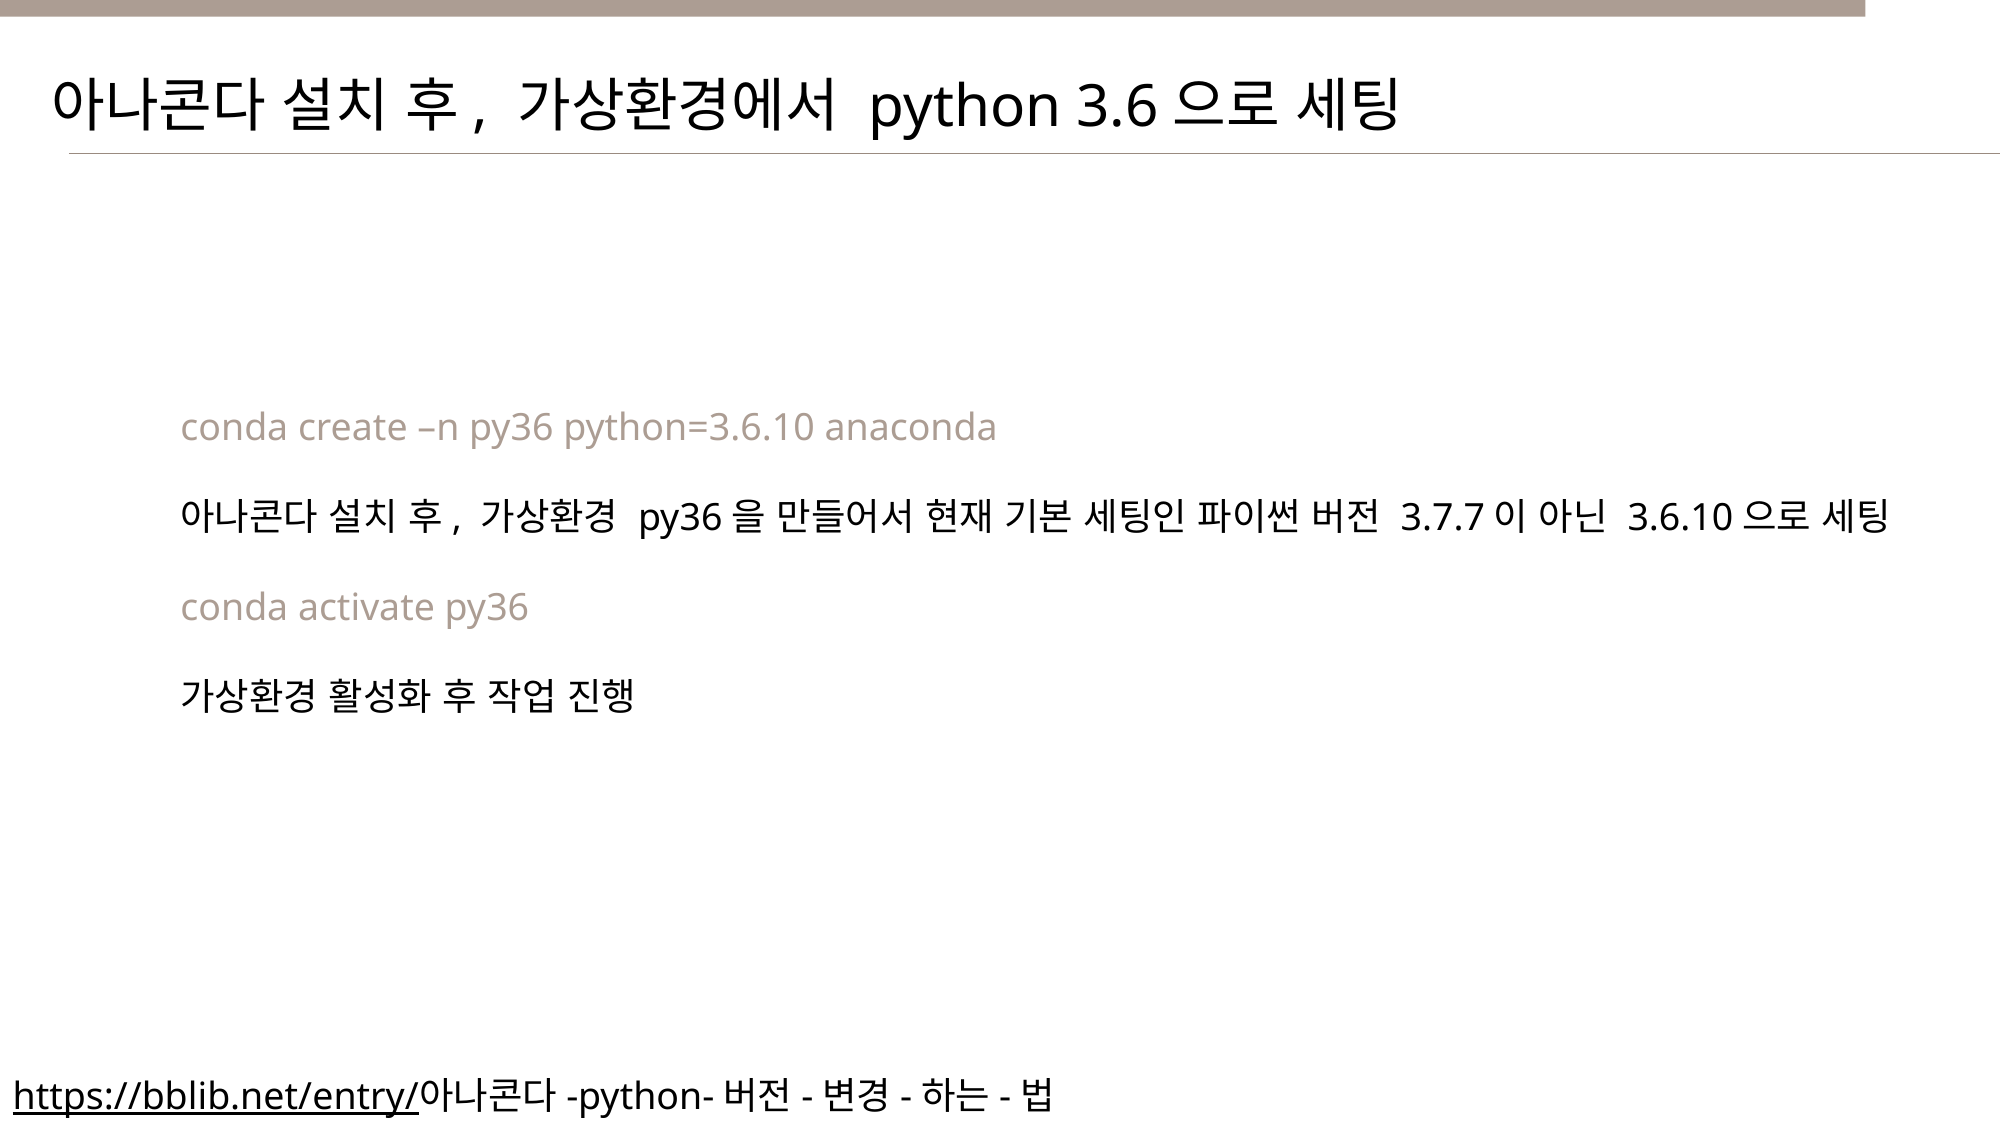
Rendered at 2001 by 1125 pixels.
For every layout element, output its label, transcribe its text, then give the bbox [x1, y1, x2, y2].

text_box 아나콘다 설치 후, 가상환경에서 python 3.6으로 세팅 [36, 60, 1418, 146]
text_box https://bblib.net/entry/아나콘다-python-버전-변경-하는-법 [0, 1064, 1841, 1125]
text_box conda create –n py36 python=3.6.10 anaconda 아나콘다 설치 후, 가상환경 py36을 만들어서 현재 기본 세팅인 파이썬 버전 3.7.7이 아닌 3.6.10으로 세팅 conda activate py36 가상환경 활성화 후 작업 진행 [165, 395, 1906, 726]
text_box [0, 0, 1866, 18]
